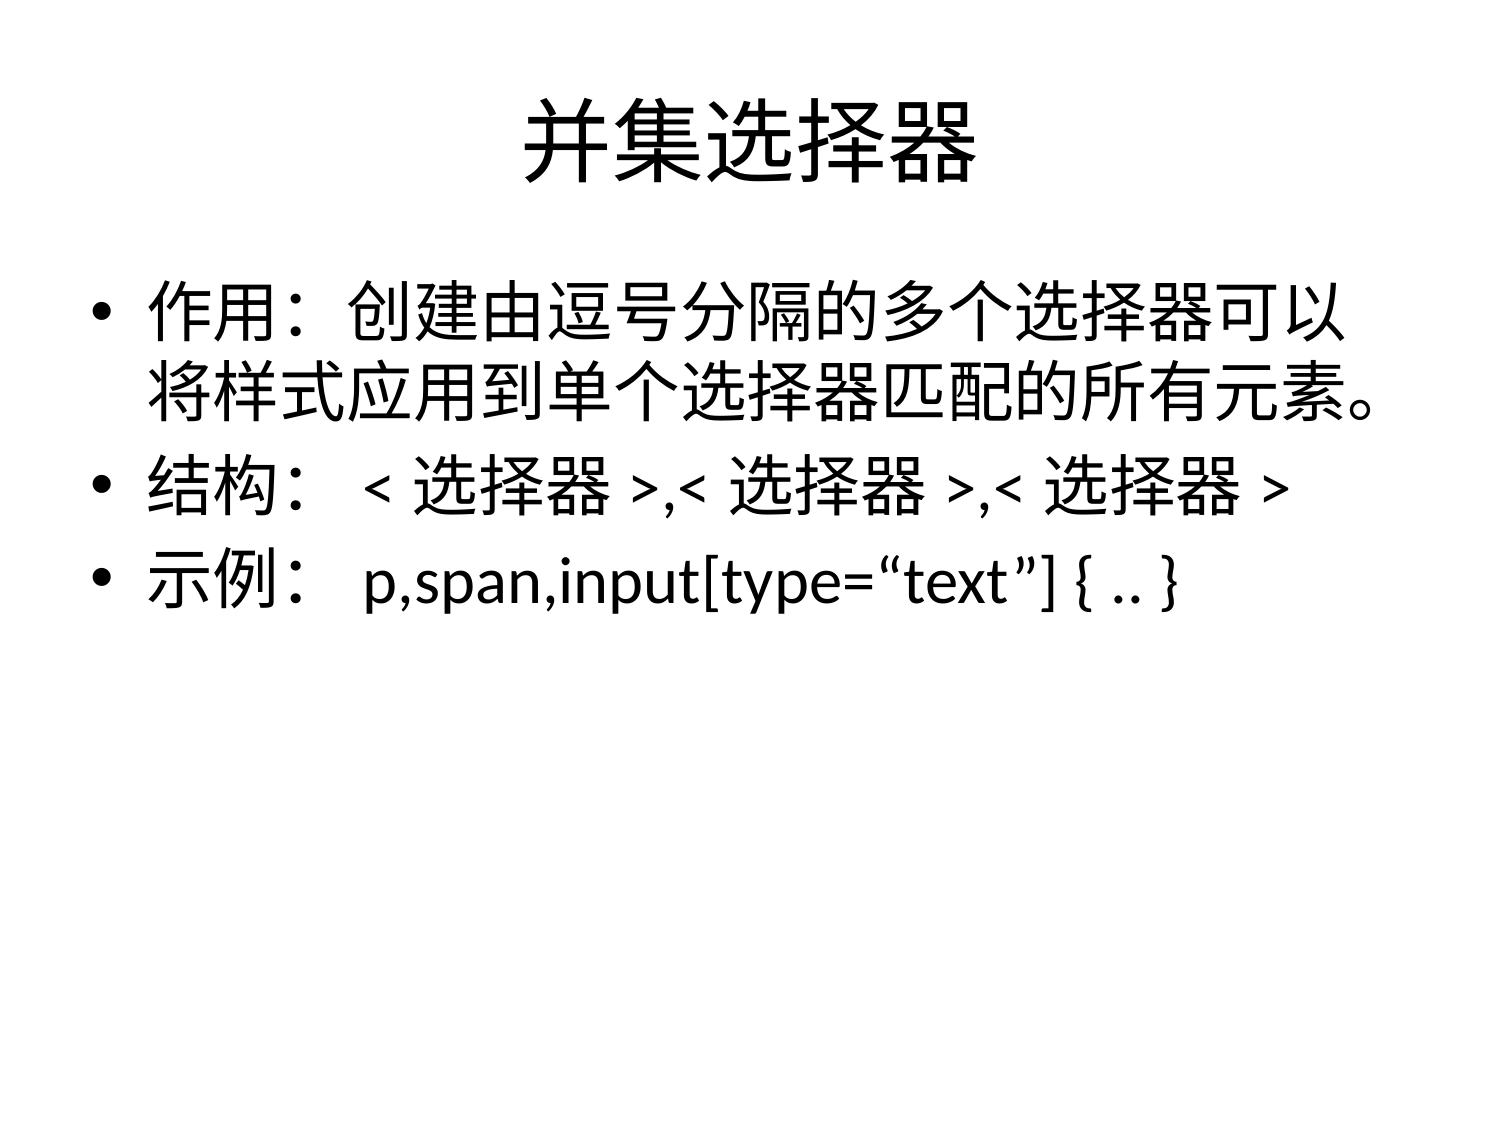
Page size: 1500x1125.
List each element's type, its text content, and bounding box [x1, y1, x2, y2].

title 并集选择器 [75, 45, 1425, 233]
list 作用：创建由逗号分隔的多个选择器可以将样式应用到单个选择器匹配的所有元素。 结构：<选择器>,<选择器>,<选择器> 示例：p,span,input[type=“text”] { .. } [75, 262, 1425, 1005]
